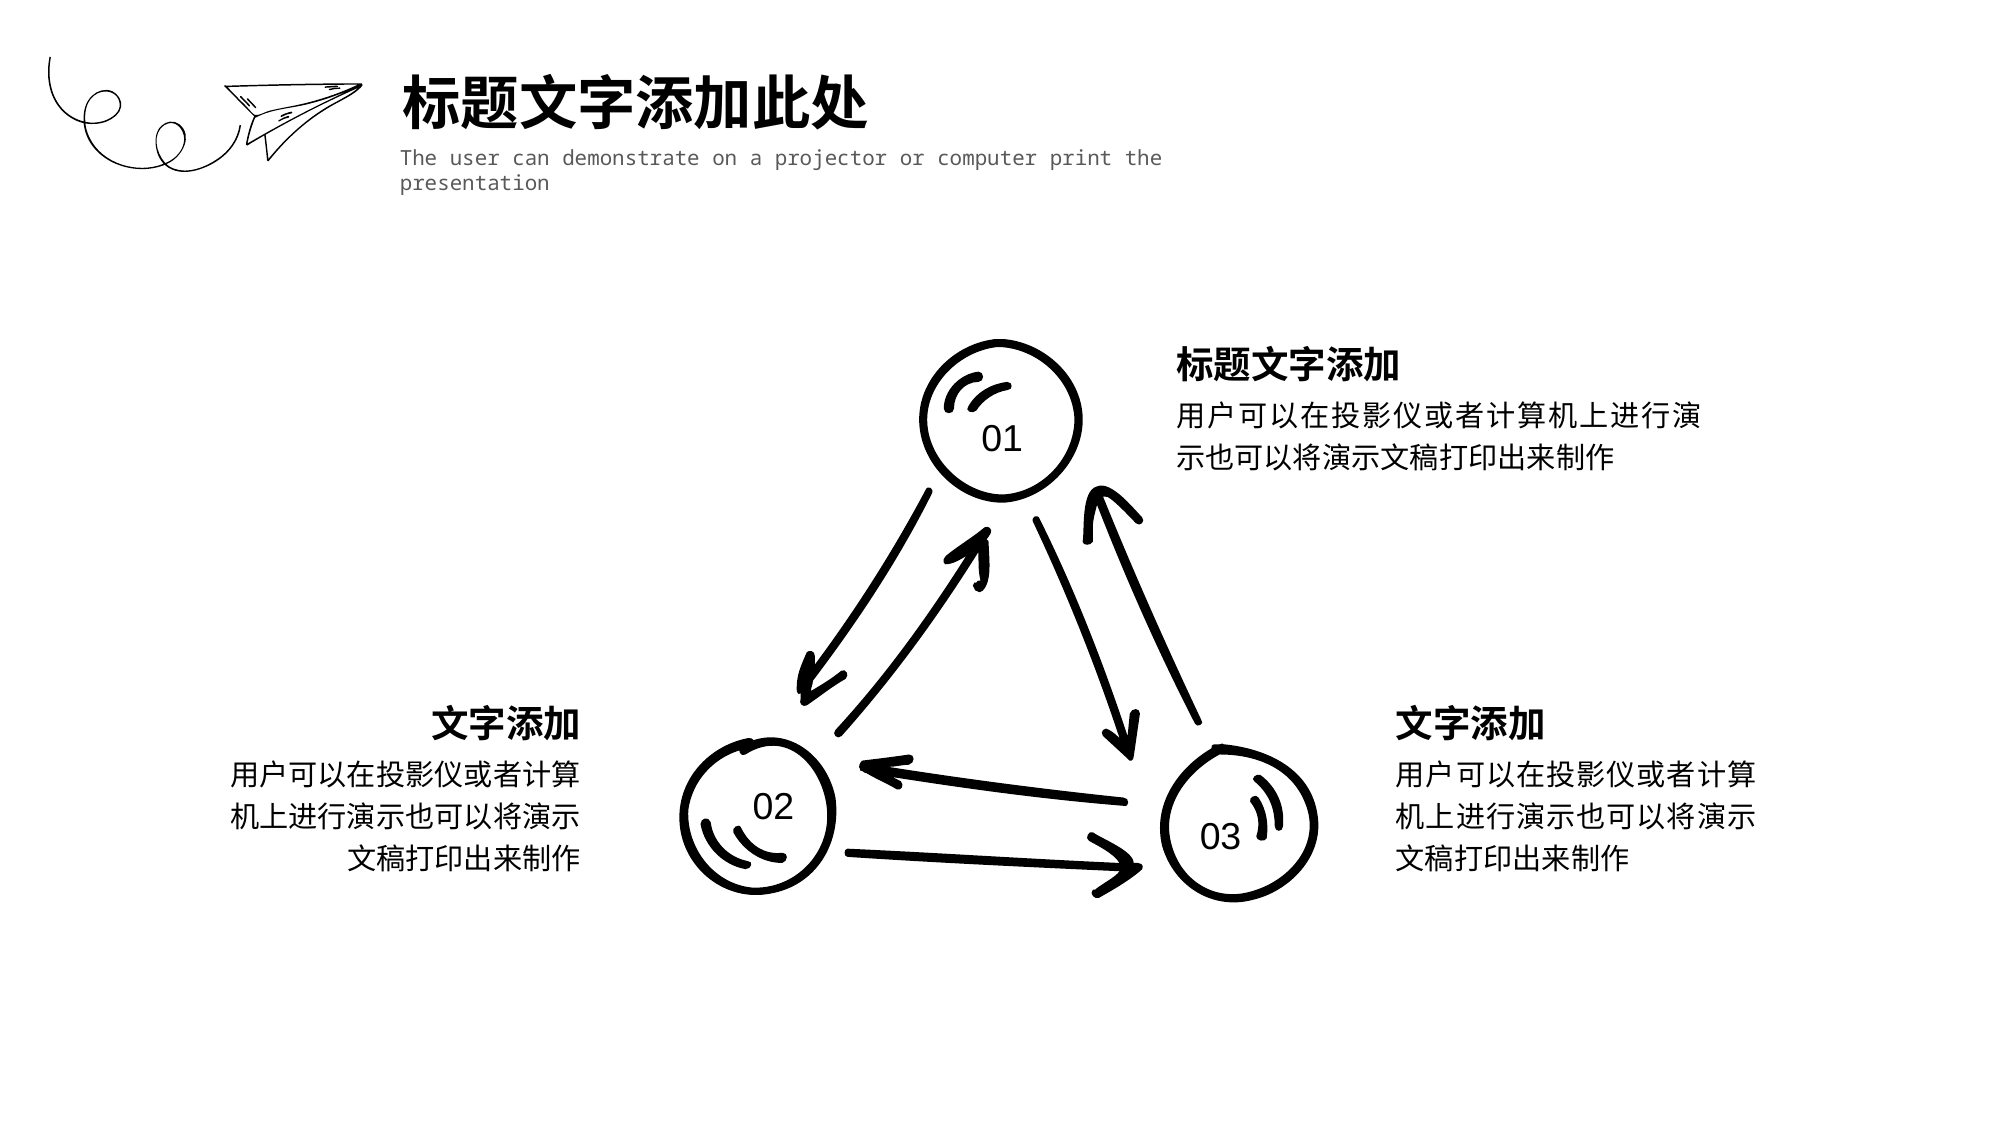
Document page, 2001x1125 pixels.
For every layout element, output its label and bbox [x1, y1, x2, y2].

picture [678, 339, 1322, 905]
text_box [205, 684, 596, 885]
text_box [1161, 324, 1717, 483]
text_box [385, 58, 1186, 178]
text_box [1380, 684, 1772, 885]
picture [47, 56, 363, 172]
